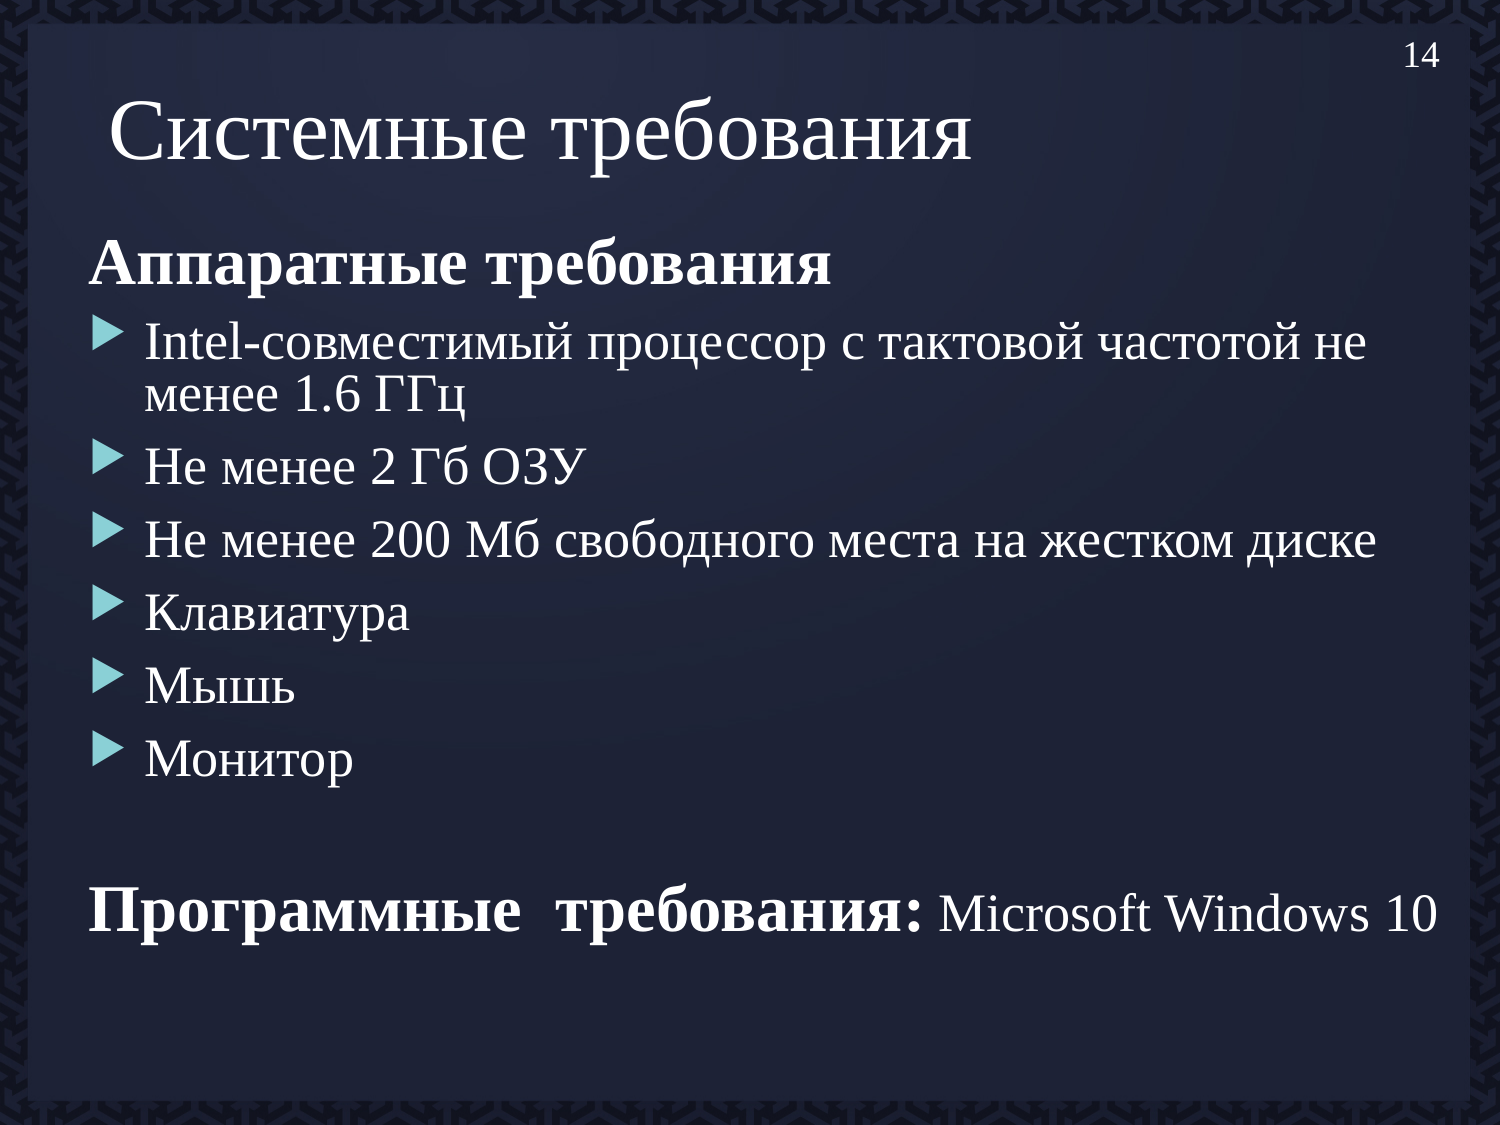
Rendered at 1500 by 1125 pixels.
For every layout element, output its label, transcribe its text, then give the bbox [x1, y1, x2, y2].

picture [0, 0, 1500, 1125]
text_box 14 [1387, 22, 1456, 83]
title Системные требования [93, 22, 1388, 225]
list Аппаратные требования Intel-совместимый процессор с тактовой частотой не менее 1.6 ГГц Не менее 2 Гб ОЗУ Не менее 200 Мб свободного места на жестком диске Клавиатура Мышь Монитор Программные требования: Microsoft Windows 10 [73, 225, 1456, 1052]
